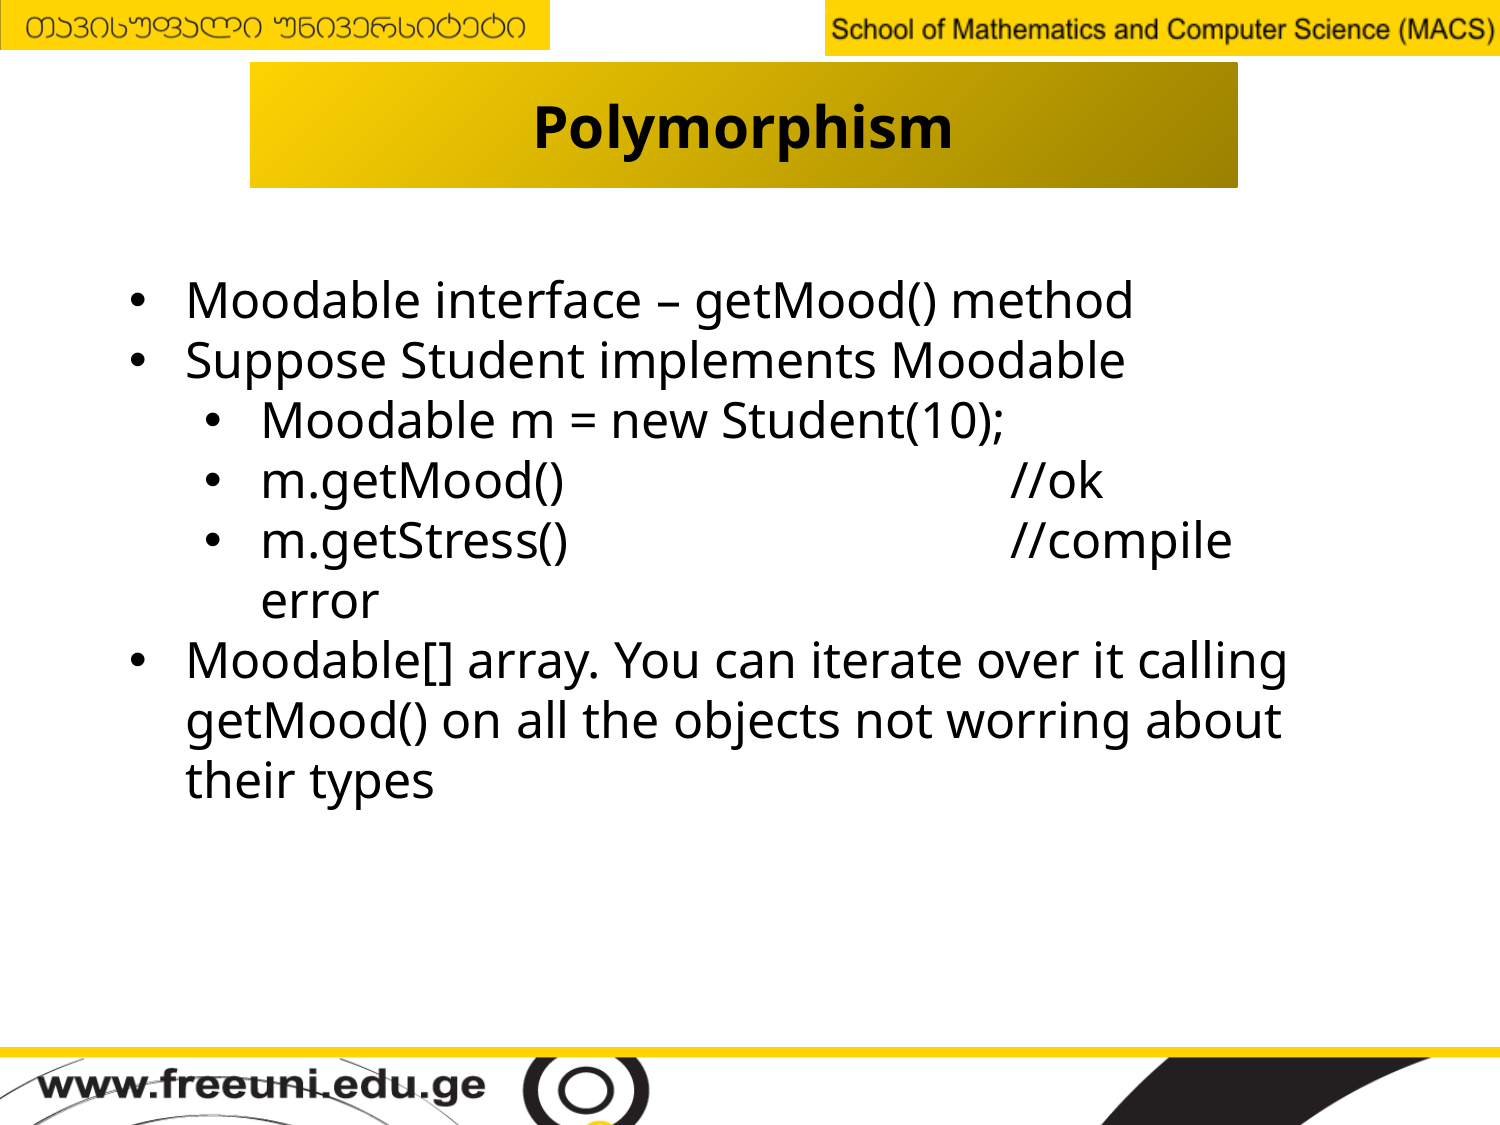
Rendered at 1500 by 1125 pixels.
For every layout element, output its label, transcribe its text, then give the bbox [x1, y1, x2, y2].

picture [0, 0, 551, 50]
text_box Moodable interface – getMood() method Suppose Student implements Moodable Moodable m = new Student(10); m.getMood() //ok m.getStress() //compile error Moodable[] array. You can iterate over it calling getMood() on all the objects not worring about their types [114, 261, 1336, 817]
text_box Polymorphism [249, 62, 1238, 188]
picture [824, 0, 1500, 56]
picture [0, 1047, 1500, 1125]
